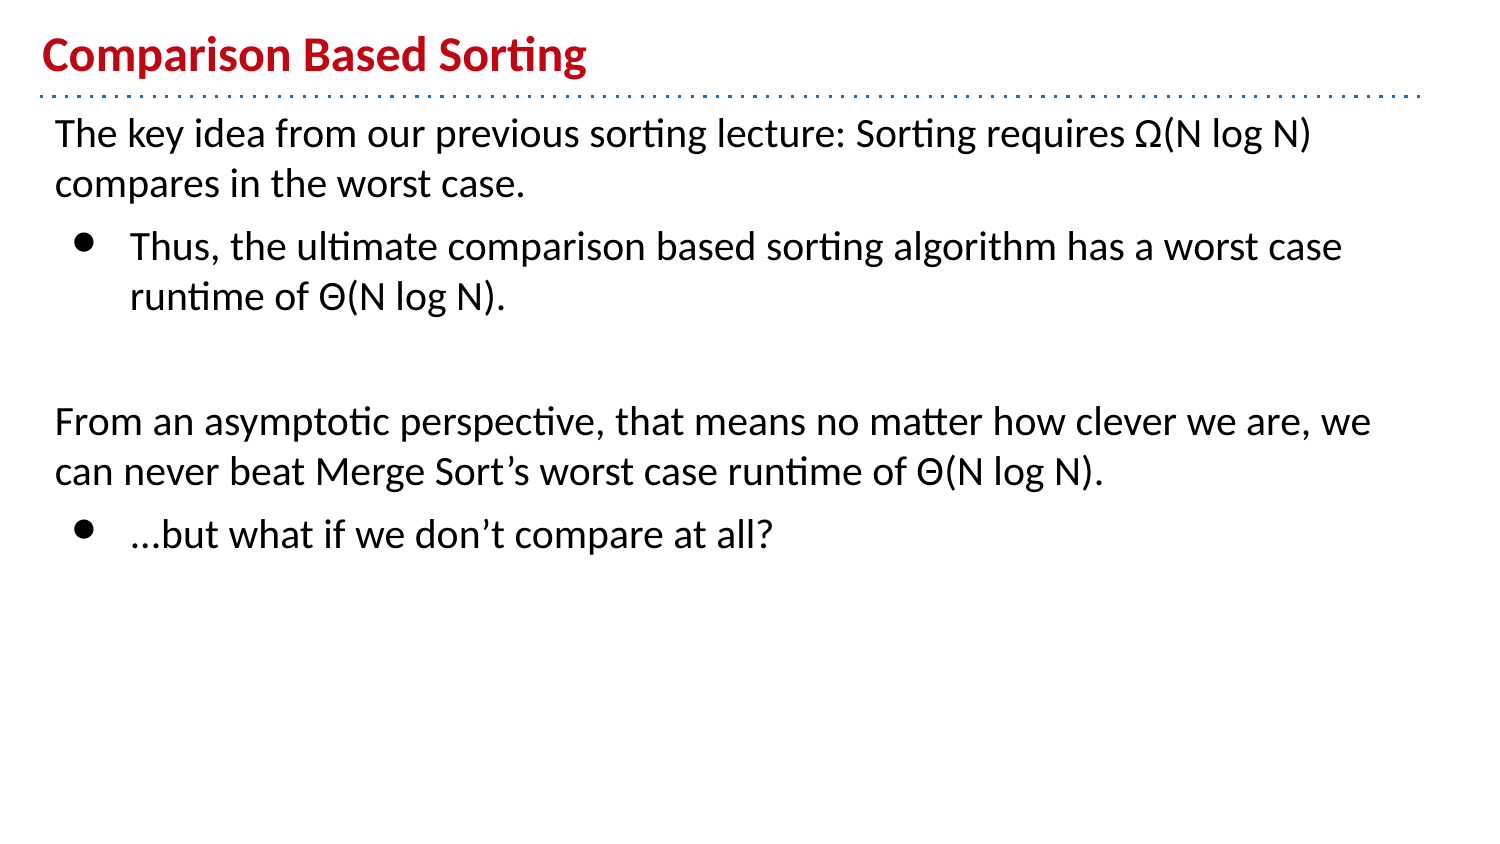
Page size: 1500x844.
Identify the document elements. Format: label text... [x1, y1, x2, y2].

title Comparison Based Sorting [27, 15, 1378, 97]
list The key idea from our previous sorting lecture: Sorting requires Ω(N log N) compares in the worst case. Thus, the ultimate comparison based sorting algorithm has a worst case runtime of Θ(N log N). From an asymptotic perspective, that means no matter how clever we are, we can never beat Merge Sort’s worst case runtime of Θ(N log N). ...but what if we don’t compare at all? [39, 91, 1425, 773]
